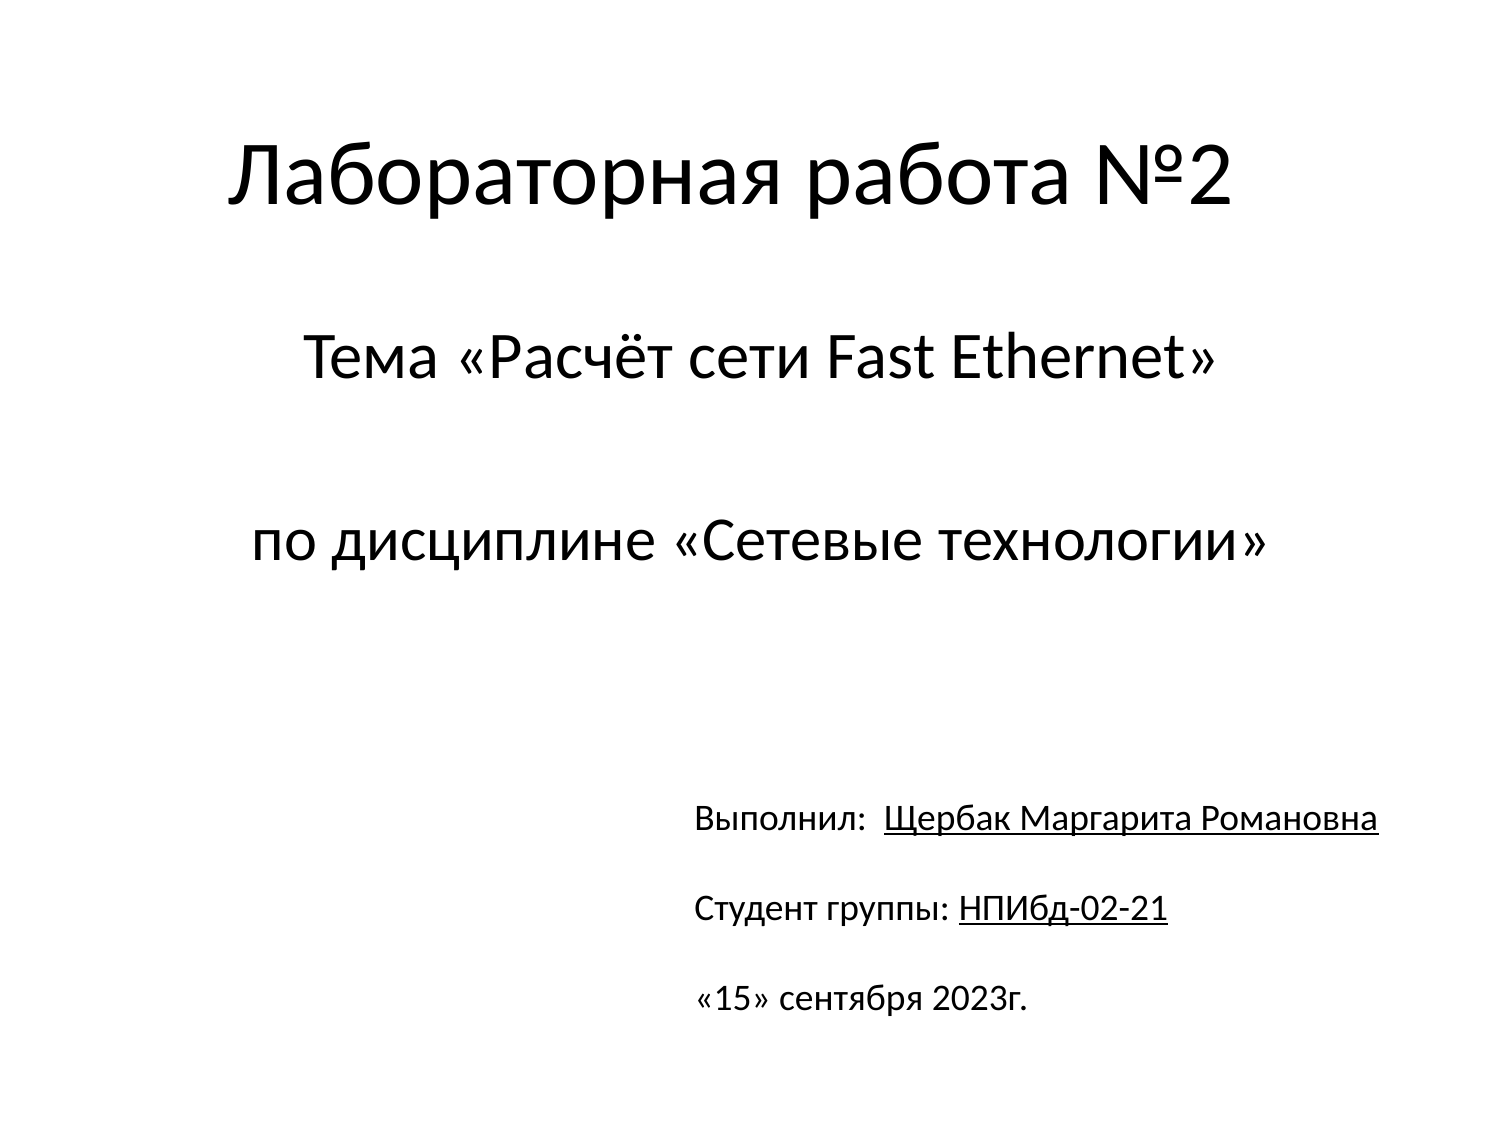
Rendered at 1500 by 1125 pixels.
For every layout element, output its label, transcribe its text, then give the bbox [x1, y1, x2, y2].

text_box Выполнил: Щербак Маргарита Романовна Студент группы: НПИбд-02-21 «15» сентября 2023г. [679, 785, 1454, 1070]
subtitle Тема «Расчёт сети Fast Ethernet» по дисциплине «Сетевые технологии» [82, 304, 1442, 593]
title Лабораторная работа №2 [93, 46, 1369, 288]
